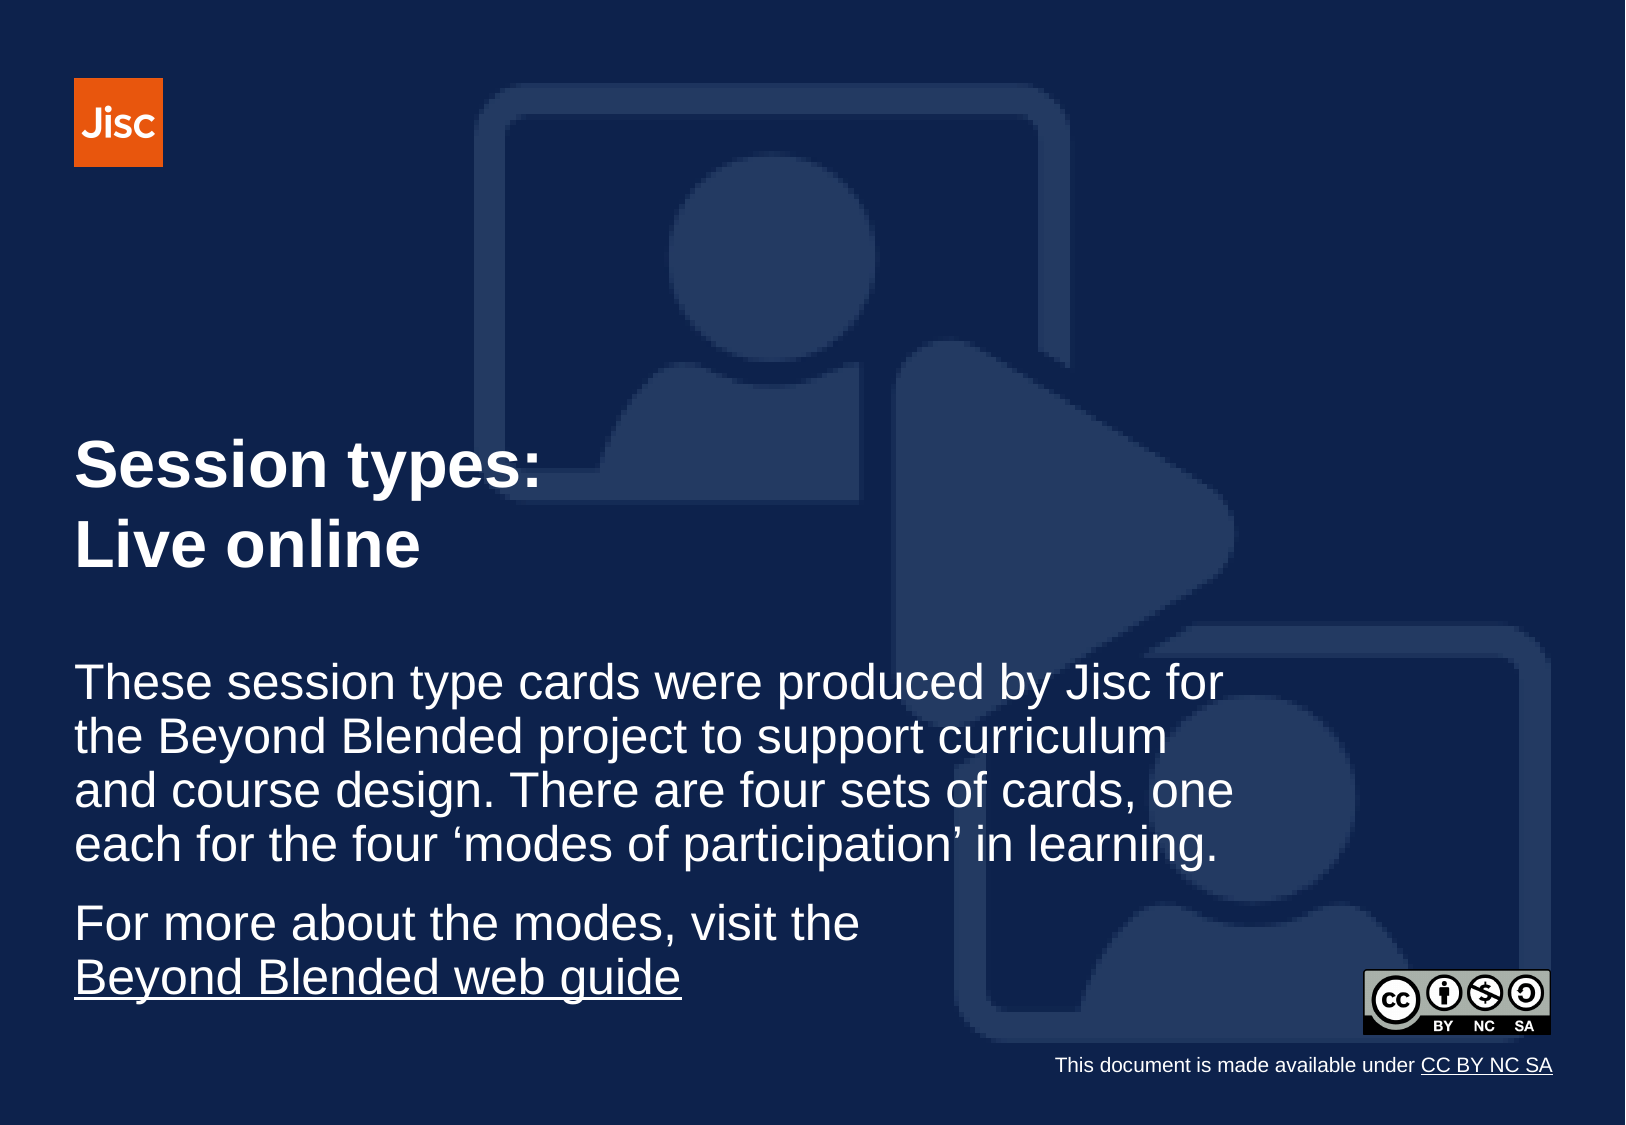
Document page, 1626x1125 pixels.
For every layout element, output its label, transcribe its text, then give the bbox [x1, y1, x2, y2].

text_box This document is made available under CC BY NC SA [1034, 1044, 1585, 1085]
picture [74, 78, 163, 167]
title Session types: Live online [74, 420, 474, 656]
picture [474, 78, 1551, 1049]
list These session type cards were produced by Jisc for the Beyond Blended project to support curriculum and course design. There are four sets of cards, one each for the four ‘modes of participation’ in learning. For more about the modes, visit the Beyond Blended web guide [74, 656, 474, 1047]
